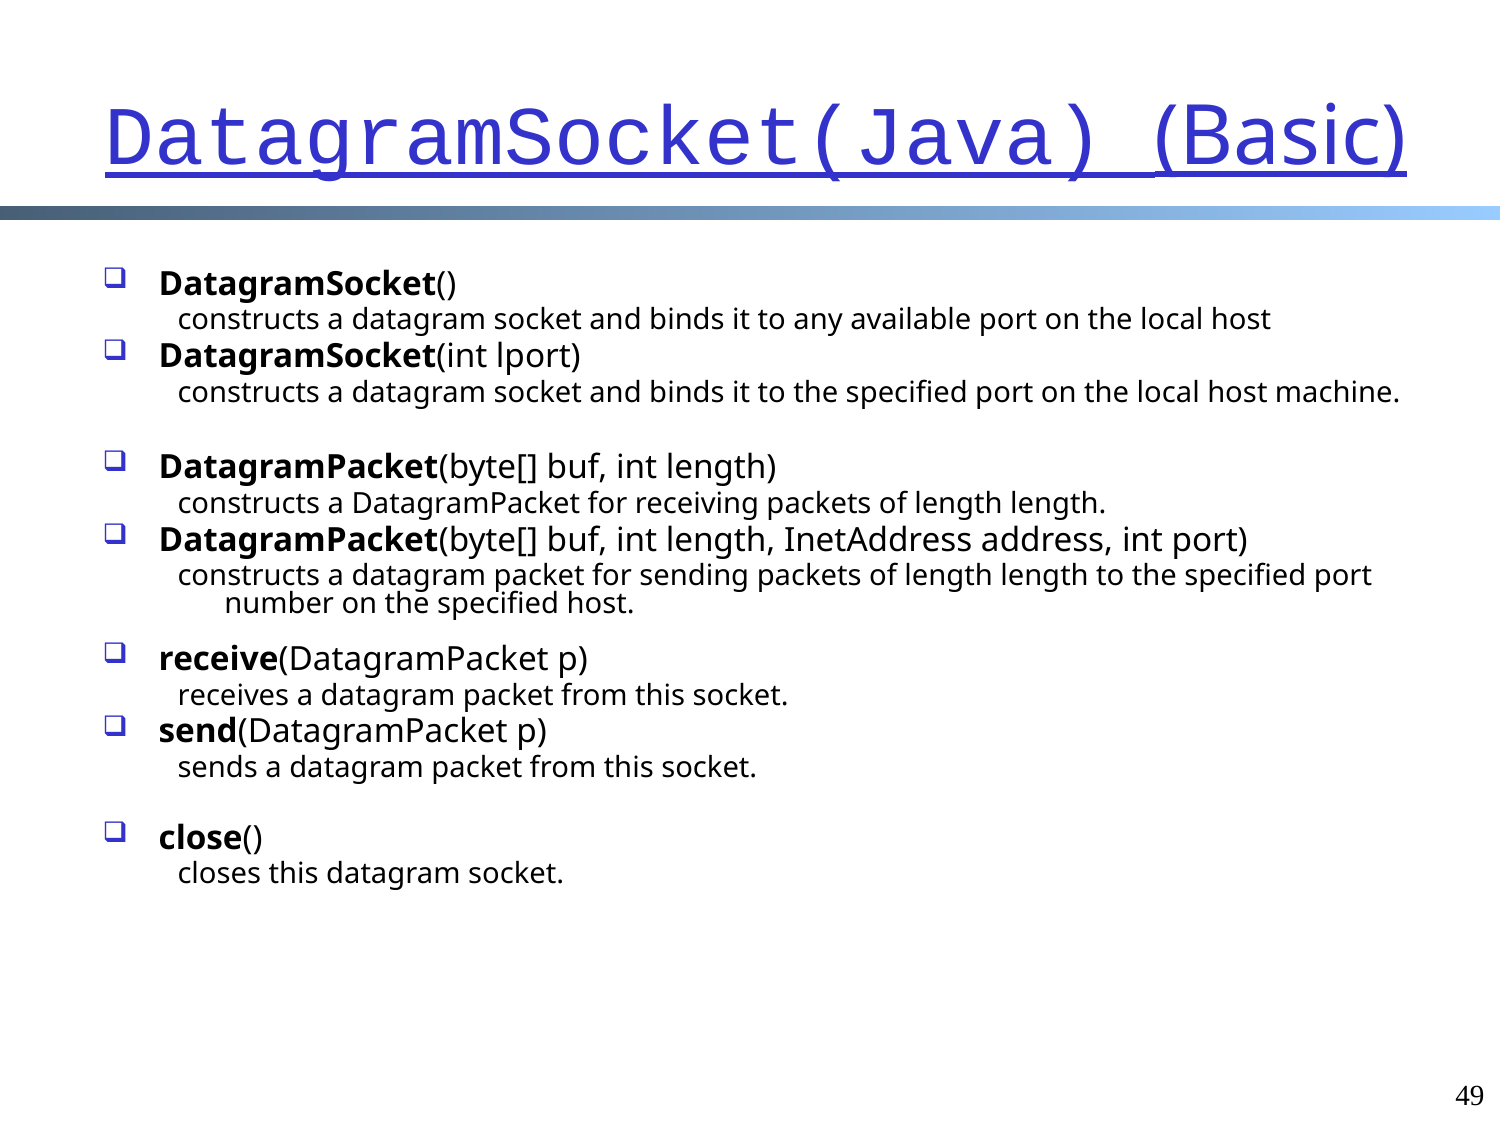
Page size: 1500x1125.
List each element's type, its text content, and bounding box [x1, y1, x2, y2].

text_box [1424, 207, 1428, 219]
slide_number 49 [1424, 1068, 1500, 1125]
list DatagramSocket() constructs a datagram socket and binds it to any available port on the local host DatagramSocket(int lport) constructs a datagram socket and binds it to the specified port on the local host machine. DatagramPacket(byte[] buf, int length) constructs a DatagramPacket for receiving packets of length length. DatagramPacket(byte[] buf, int length, InetAddress address, int port) constructs a datagram packet for sending packets of length length to the specified port number on the specified host. receive(DatagramPacket p) receives a datagram packet from this socket. send(DatagramPacket p) sends a datagram packet from this socket. close() closes this datagram socket. [87, 262, 1437, 1087]
title DatagramSocket(Java) (Basic) [89, 59, 1444, 204]
